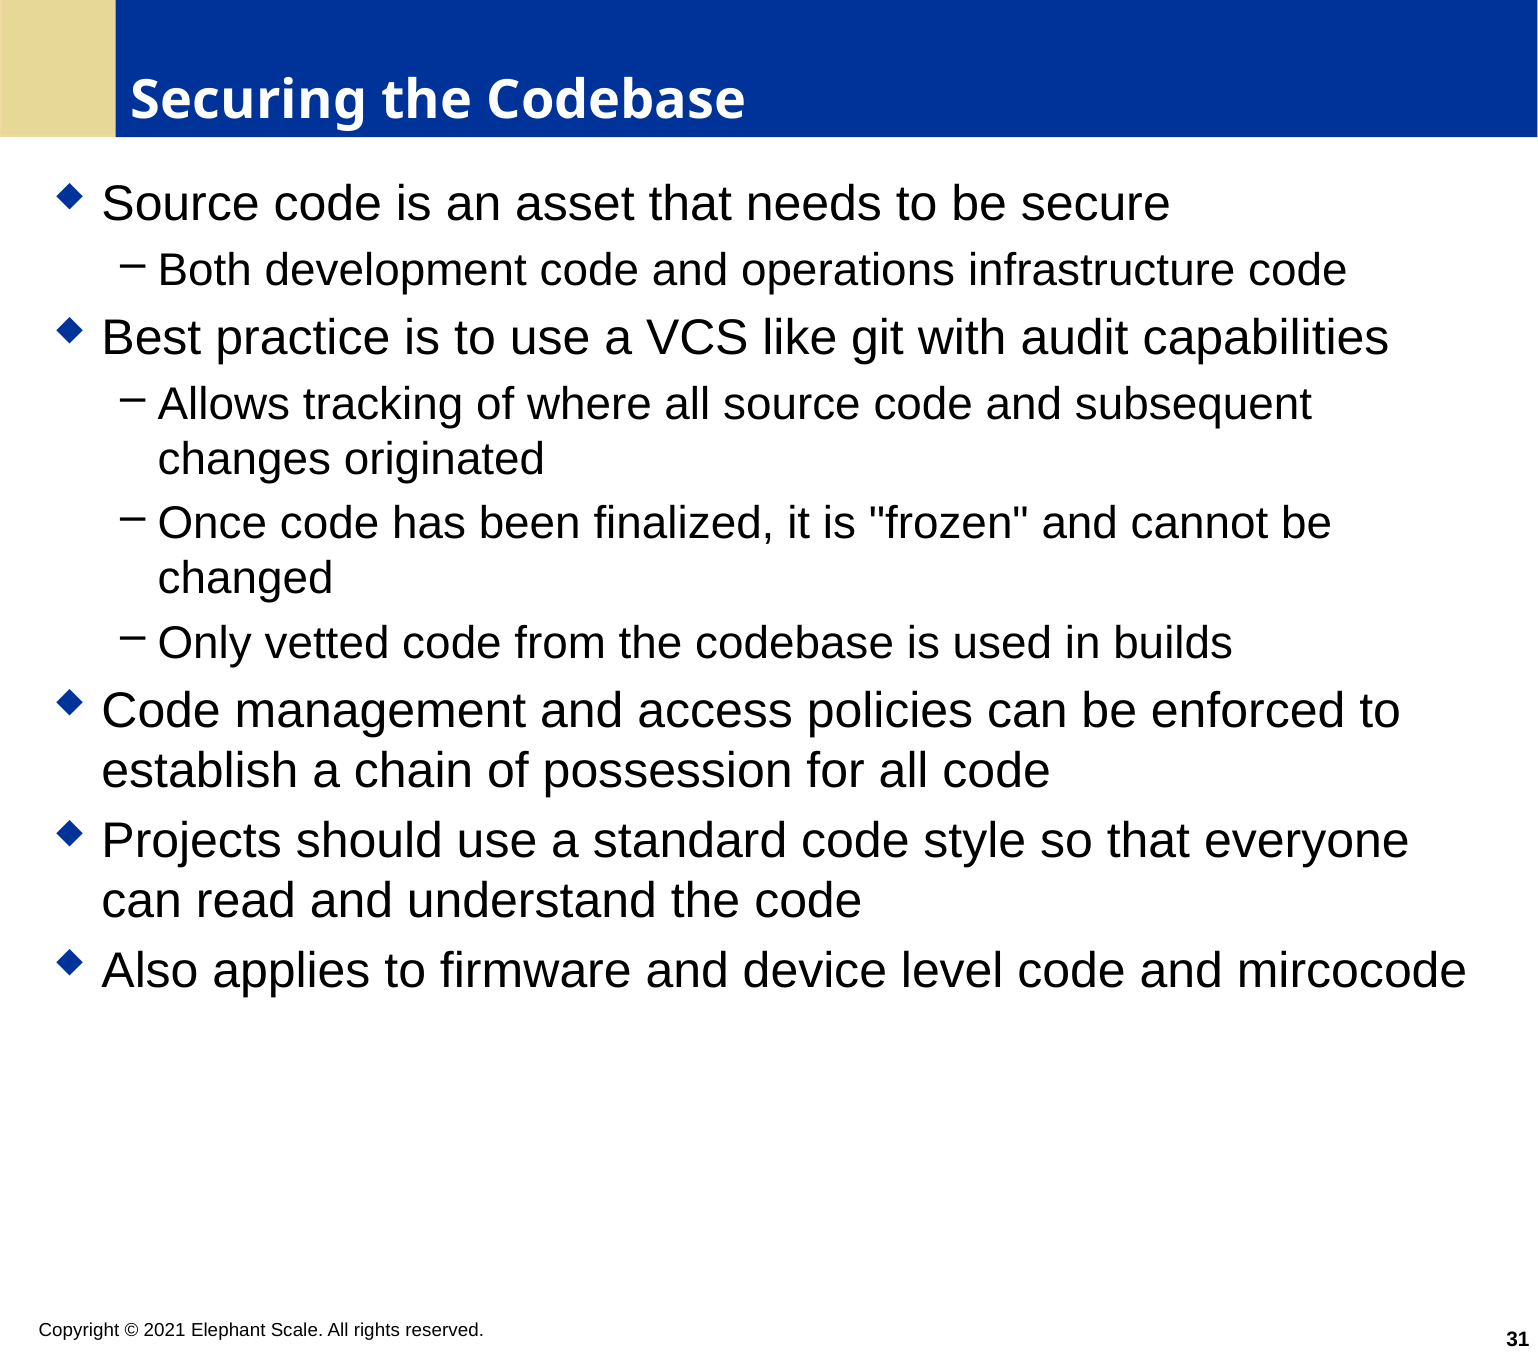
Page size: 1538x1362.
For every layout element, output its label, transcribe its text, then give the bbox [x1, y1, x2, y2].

picture [0, 0, 115, 137]
footer Copyright © 2021 Elephant Scale. All rights reserved. [38, 1317, 932, 1341]
slide_number 31 [1439, 1305, 1530, 1352]
title Securing the Codebase [115, 0, 1538, 138]
list Source code is an asset that needs to be secure Both development code and operations infrastructure code Best practice is to use a VCS like git with audit capabilities Allows tracking of where all source code and subsequent changes originated Once code has been finalized, it is "frozen" and cannot be changed Only vetted code from the codebase is used in builds Code management and access policies can be enforced to establish a chain of possession for all code Projects should use a standard code style so that everyone can read and understand the code Also applies to firmware and device level code and mircocode [38, 162, 1500, 1284]
